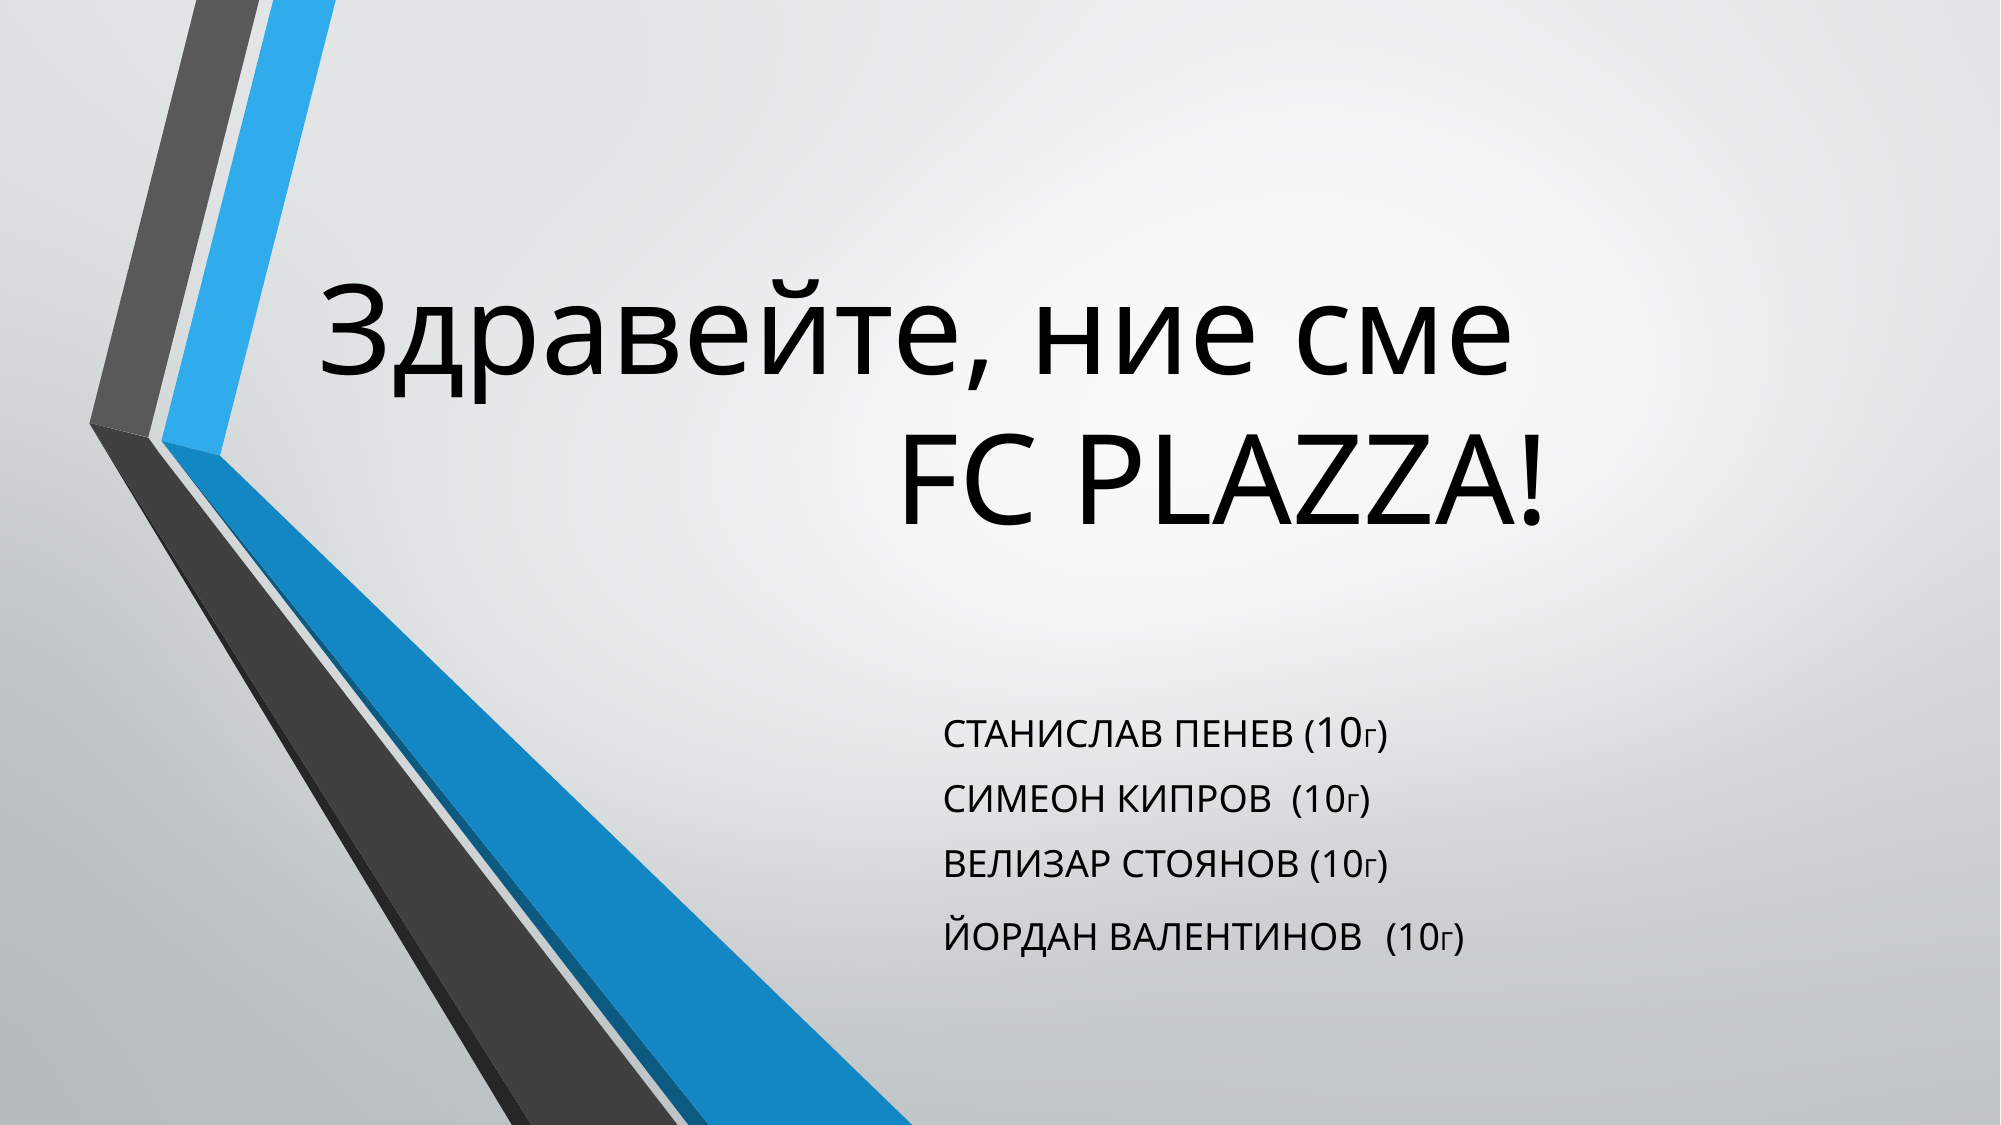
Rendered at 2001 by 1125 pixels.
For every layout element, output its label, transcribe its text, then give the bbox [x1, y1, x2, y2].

subtitle СТАНИСЛАВ ПЕНЕВ (10Г) СИМЕОН КИПРОВ (10Г) ВЕЛИЗАР СТОЯНОВ (10Г) ЙОРДАН ВАЛЕНТИНОВ (10Г) [927, 697, 1818, 1125]
title Здравейте, ние сме FC PLAZZA! [130, 199, 1565, 558]
